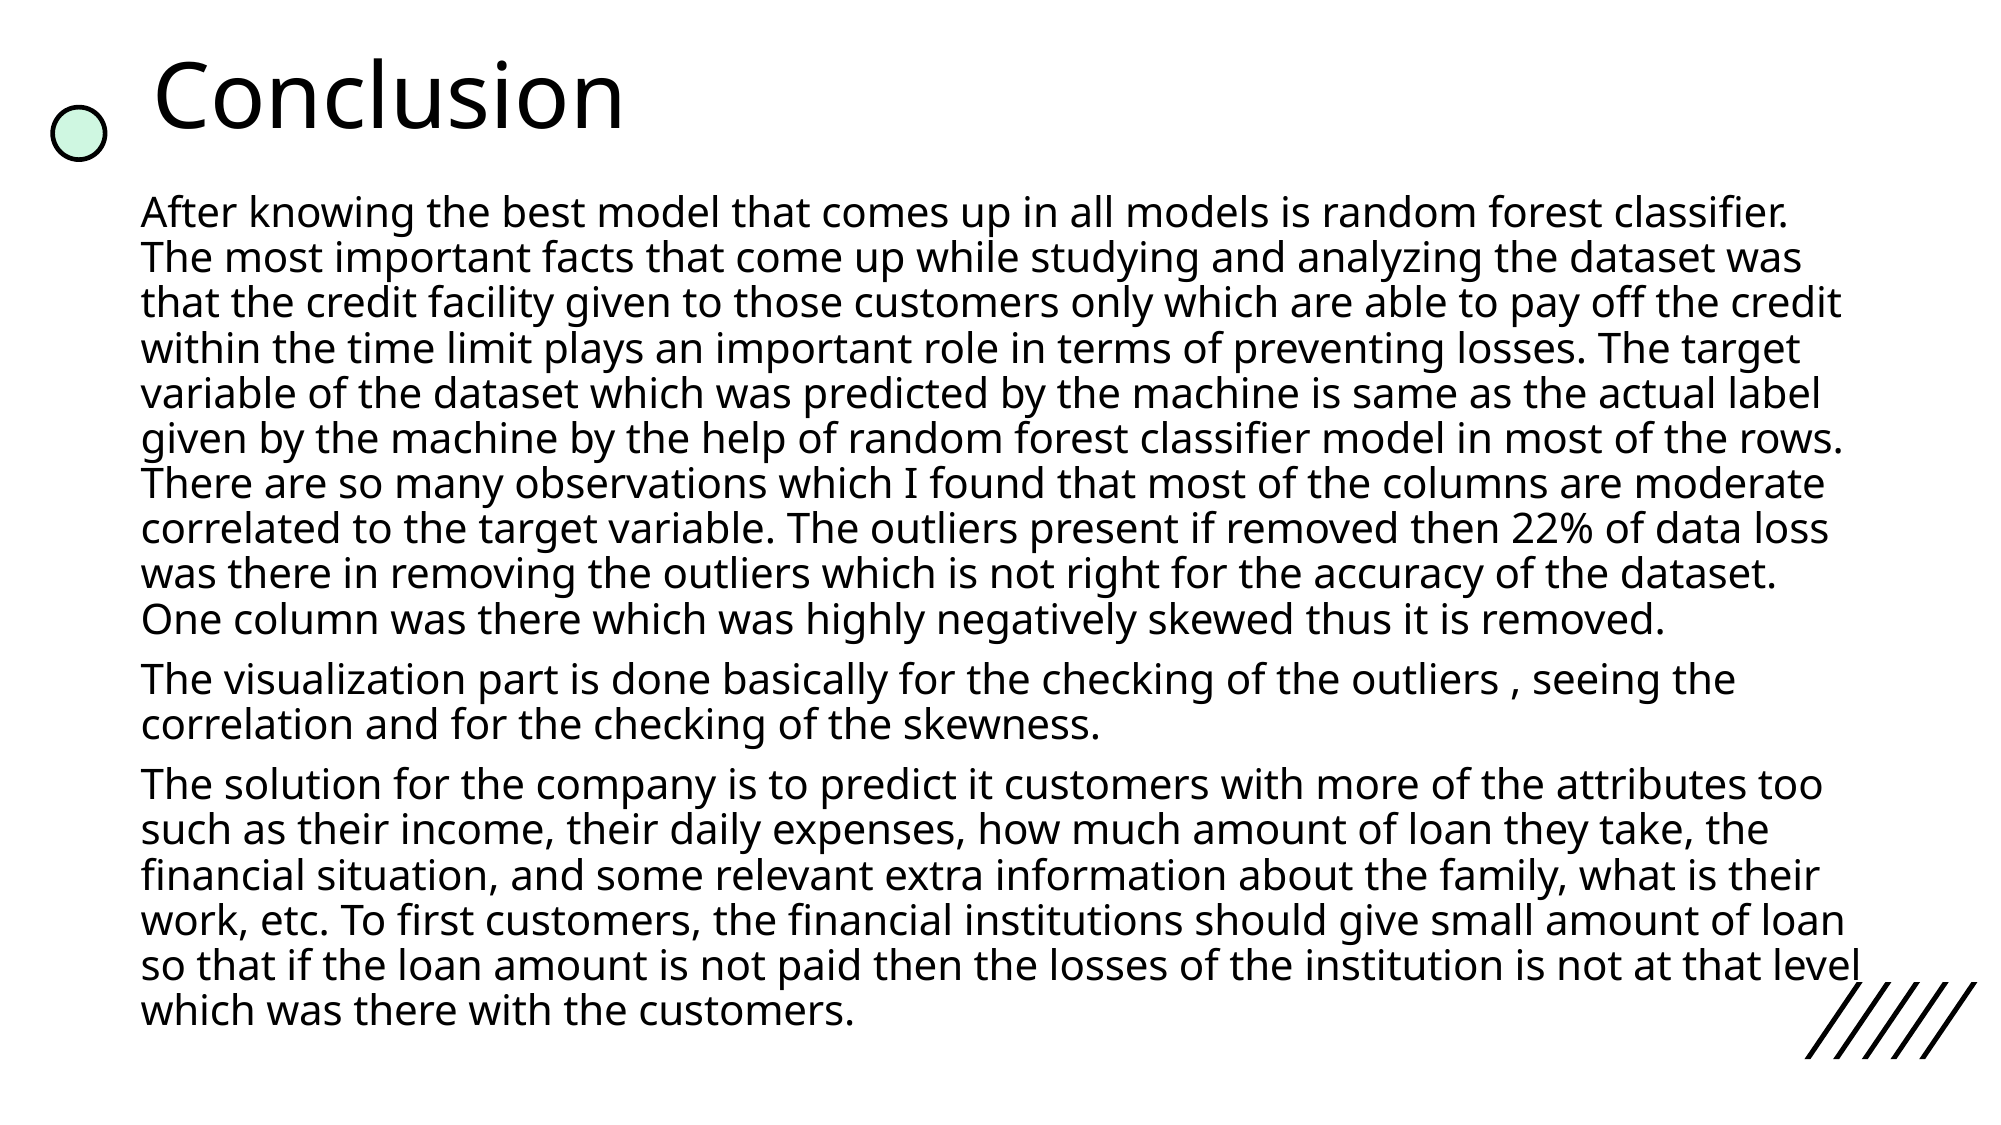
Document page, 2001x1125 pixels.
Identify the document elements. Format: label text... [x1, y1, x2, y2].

list After knowing the best model that comes up in all models is random forest classifier. The most important facts that come up while studying and analyzing the dataset was that the credit facility given to those customers only which are able to pay off the credit within the time limit plays an important role in terms of preventing losses. The target variable of the dataset which was predicted by the machine is same as the actual label given by the machine by the help of random forest classifier model in most of the rows. There are so many observations which I found that most of the columns are moderate correlated to the target variable. The outliers present if removed then 22% of data loss was there in removing the outliers which is not right for the accuracy of the dataset. One column was there which was highly negatively skewed thus it is removed. The visualization part is done basically for the checking of the outliers , seeing the correlation and for the checking of the skewness. The solution for the company is to predict it customers with more of the attributes too such as their income, their daily expenses, how much amount of loan they take, the financial situation, and some relevant extra information about the family, what is their work, etc. To first customers, the financial institutions should give small amount of loan so that if the loan amount is not paid then the losses of the institution is not at that level which was there with the customers. [125, 183, 1877, 1092]
title Conclusion [137, 24, 1863, 174]
